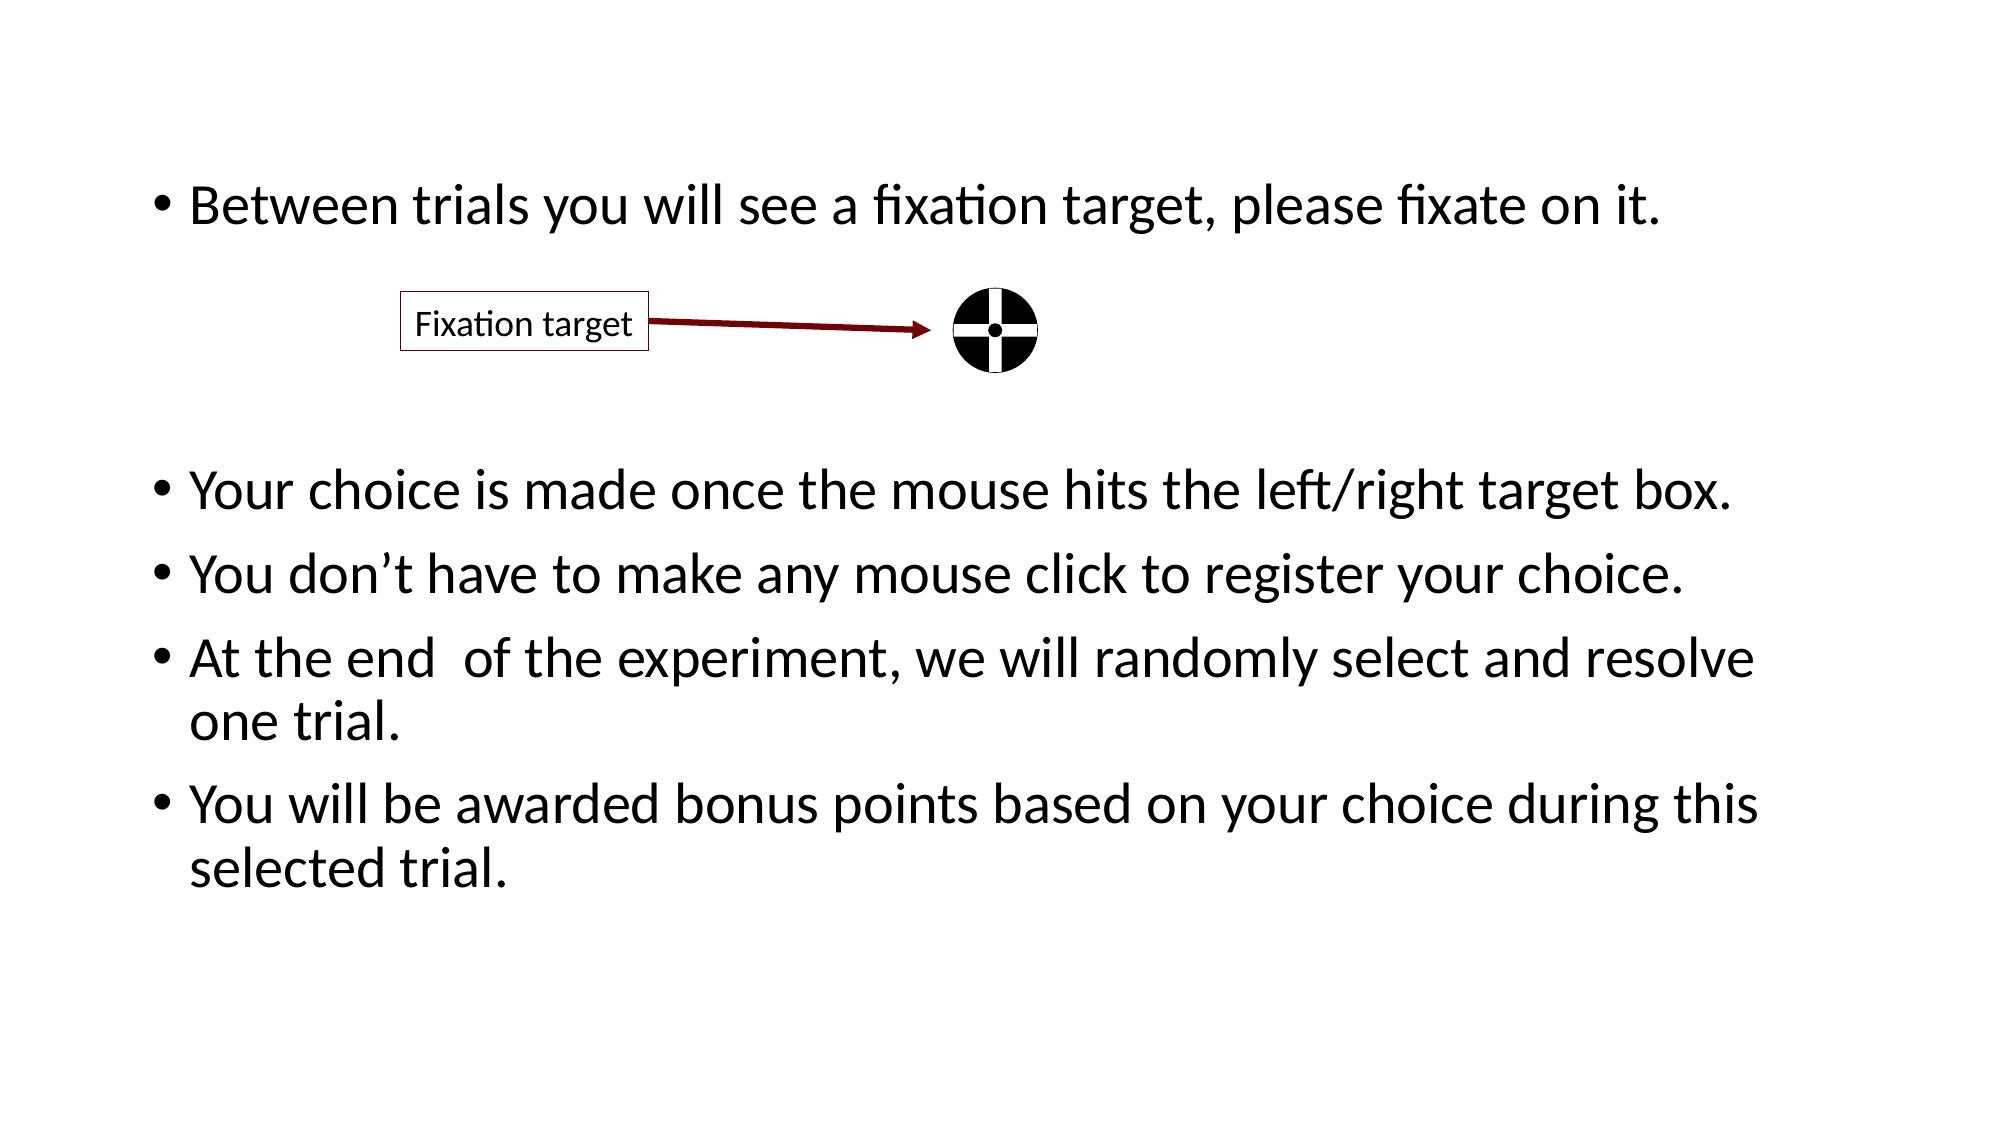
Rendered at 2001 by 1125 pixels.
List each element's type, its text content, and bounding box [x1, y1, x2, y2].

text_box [649, 321, 932, 331]
text_box Fixation target [400, 291, 649, 351]
list Between trials you will see a fixation target, please fixate on it. [137, 166, 1863, 269]
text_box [953, 288, 1037, 372]
text_box Your choice is made once the mouse hits the left/right target box. You don’t have to make any mouse click to register your choice. At the end of the experiment, we will randomly select and resolve one trial. You will be awarded bonus points based on your choice during this selected trial. [137, 452, 1863, 907]
